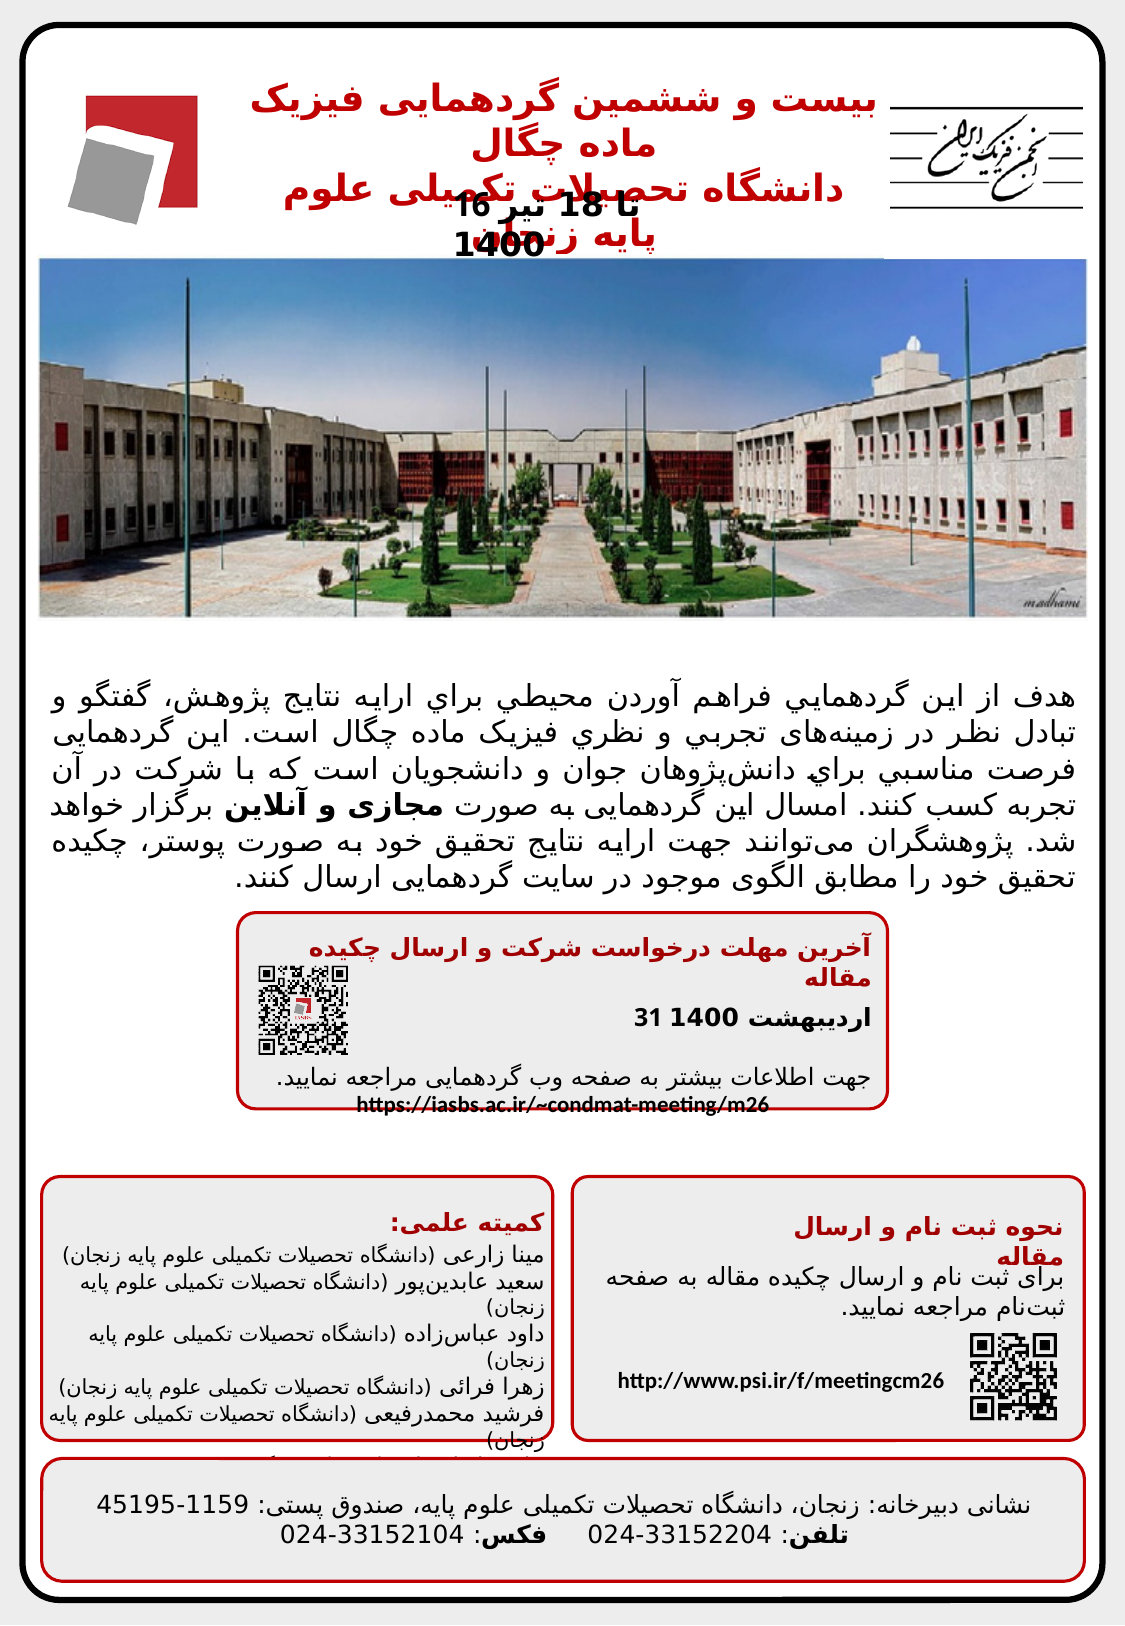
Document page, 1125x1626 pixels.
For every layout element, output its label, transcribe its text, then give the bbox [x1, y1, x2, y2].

text_box بیست و ششمین گردهمایی فیزیک ماده چگال دانشگاه تحصیلات تکمیلی علوم پایه زنجان [231, 66, 884, 254]
text_box [21, 23, 1104, 1601]
picture [964, 1327, 1063, 1427]
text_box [237, 912, 888, 1109]
picture [37, 56, 1088, 621]
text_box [13, 1176, 560, 1442]
text_box هدف از اين گردهمايي فراهم آوردن محيطي براي ارایه نتايج پژوهش، گفتگو و تبادل نظر در زمينه‌های تجربي و نظري فيزيک ماده چگال است. اين گردهمايی فرصت مناسبي براي دانش‌پژوهان جوان و دانشجويان است كه با شركت در آن تجربه كسب كنند. امسال این گردهمایی به صورت مجازی و آنلاین برگزار خواهد شد. پژوهشگران می‌توانند جهت ارایه نتایج تحقیق خود به صورت پوستر، چکیده تحقیق خود را مطابق الگوی موجود در سایت گردهمایی ارسال کنند. [34, 669, 1091, 902]
text_box 16 تا 18 تیر 1400 [437, 175, 690, 254]
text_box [572, 1176, 1085, 1441]
picture [37, 87, 240, 228]
picture [253, 960, 353, 1060]
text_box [41, 1458, 1085, 1582]
